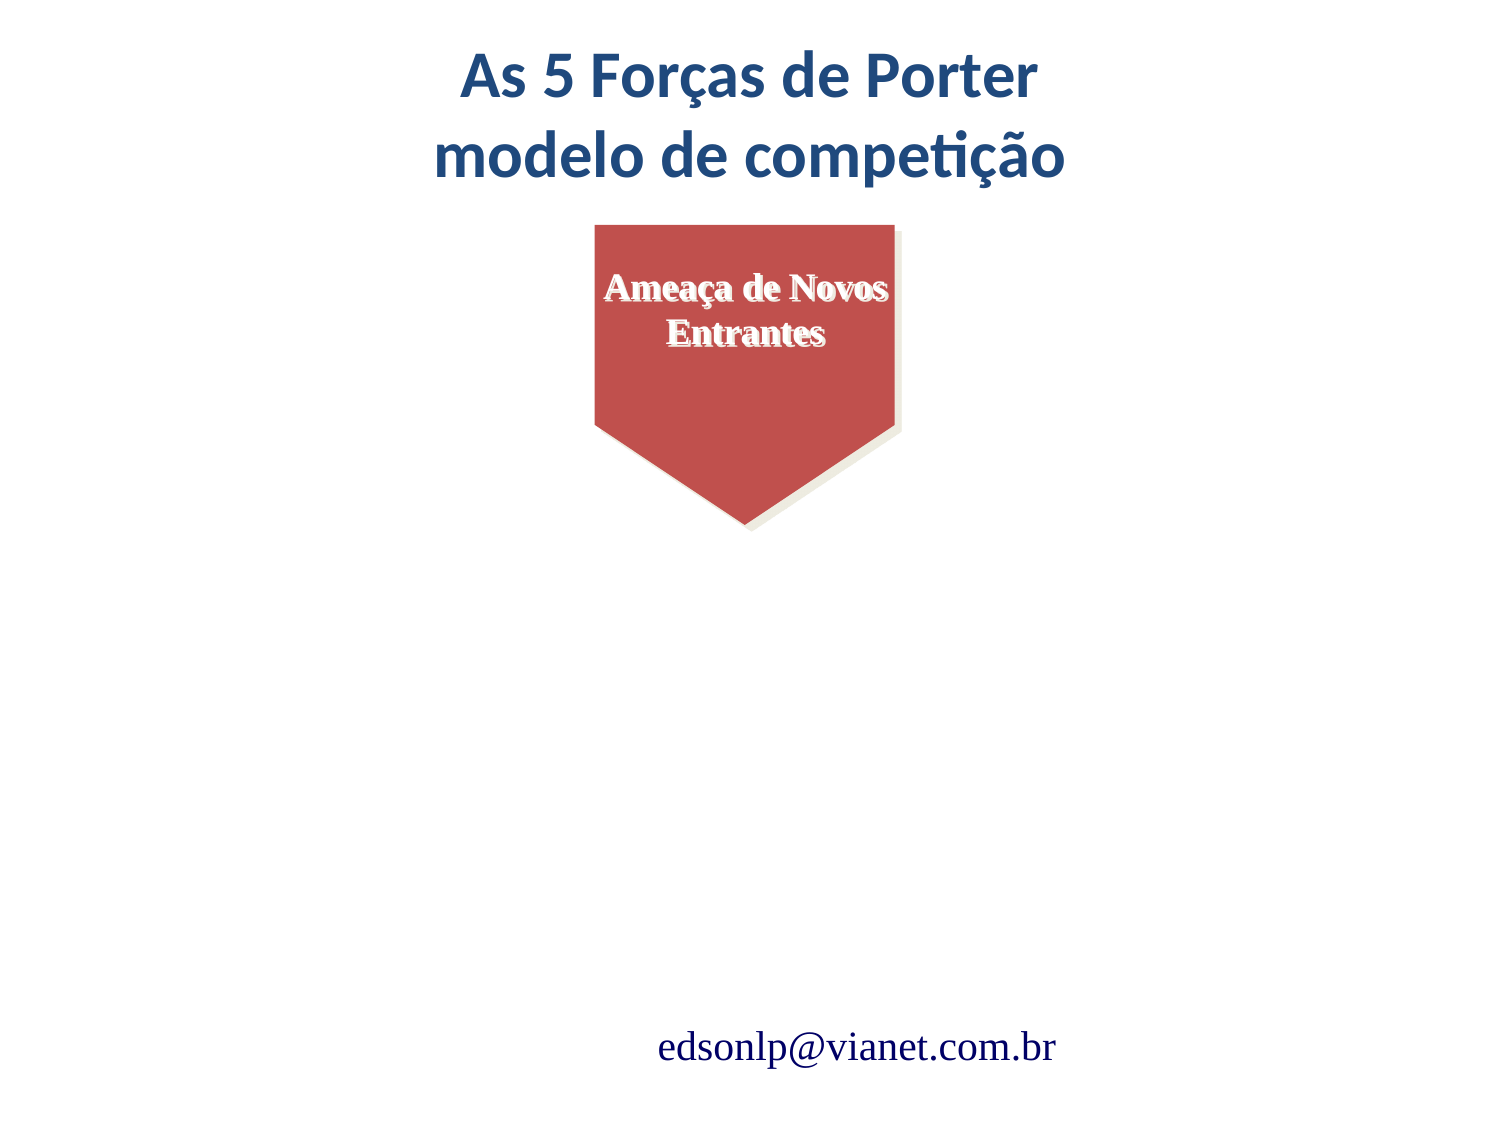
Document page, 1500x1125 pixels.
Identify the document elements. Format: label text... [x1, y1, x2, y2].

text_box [582, 221, 908, 526]
text_box edsonlp@vianet.com.br [642, 1011, 1072, 1077]
text_box As 5 Forças de Porter modelo de competição [70, 23, 1430, 200]
